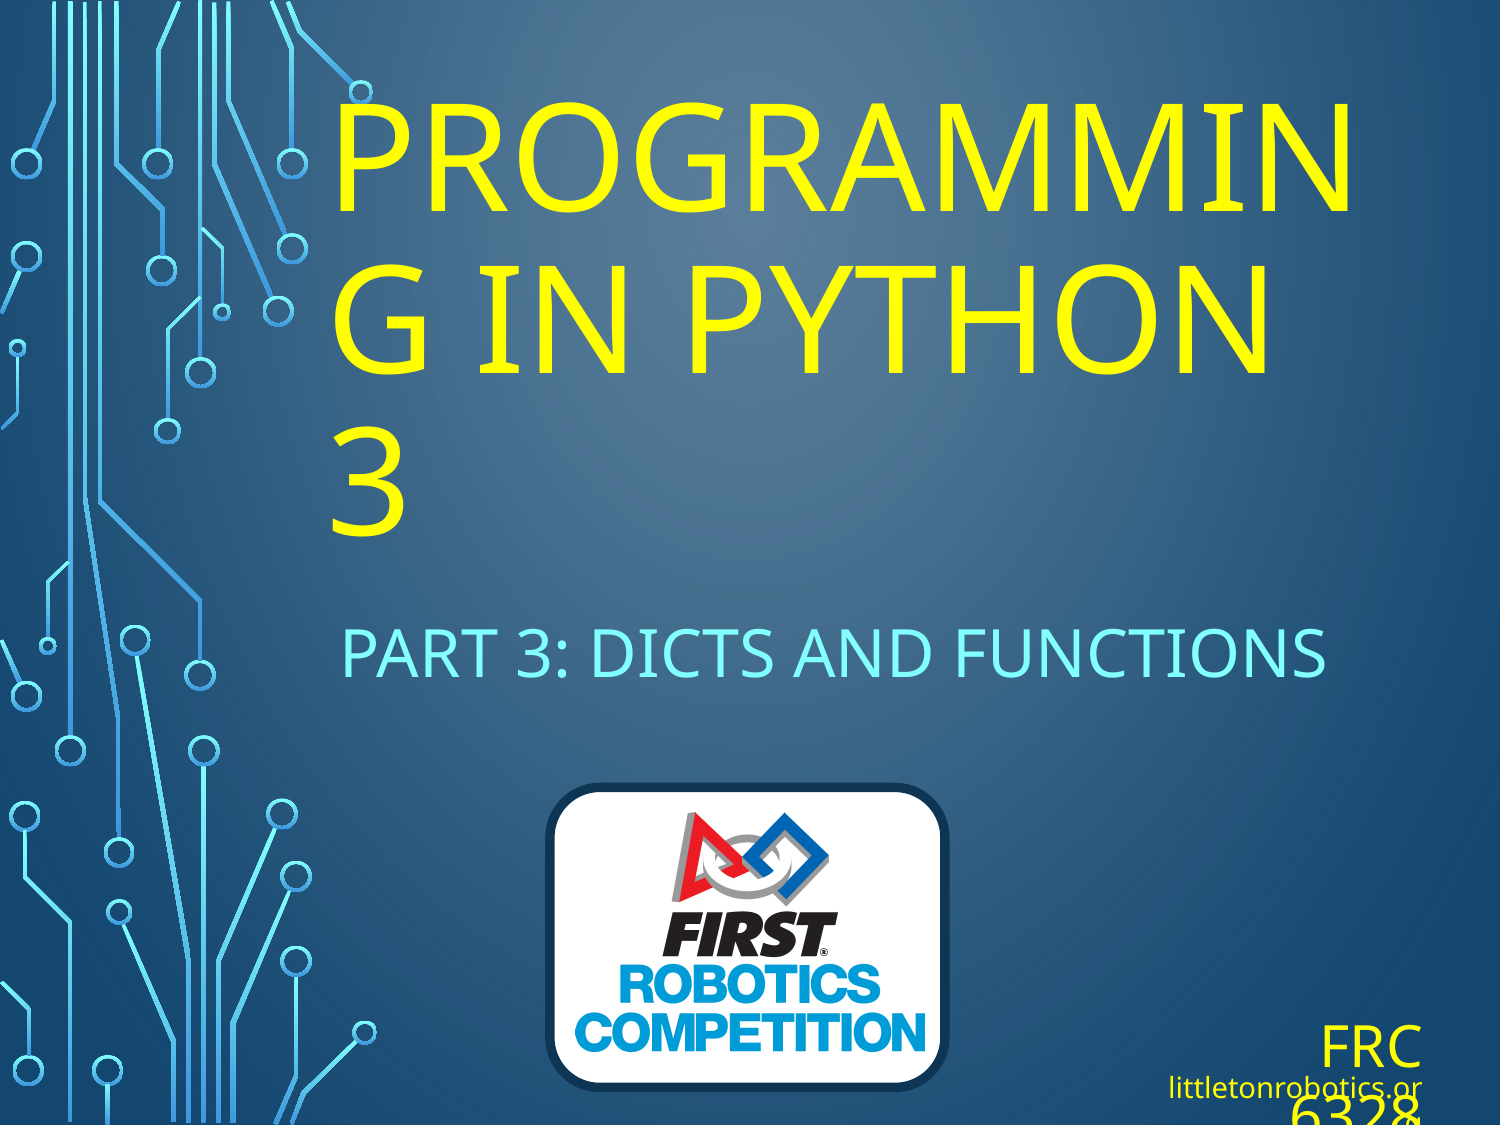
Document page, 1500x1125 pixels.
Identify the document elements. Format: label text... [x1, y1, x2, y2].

title Programming In Python 3 [311, 184, 1394, 576]
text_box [549, 787, 946, 1088]
subtitle Part 3: dicts and Functions [324, 587, 1500, 860]
